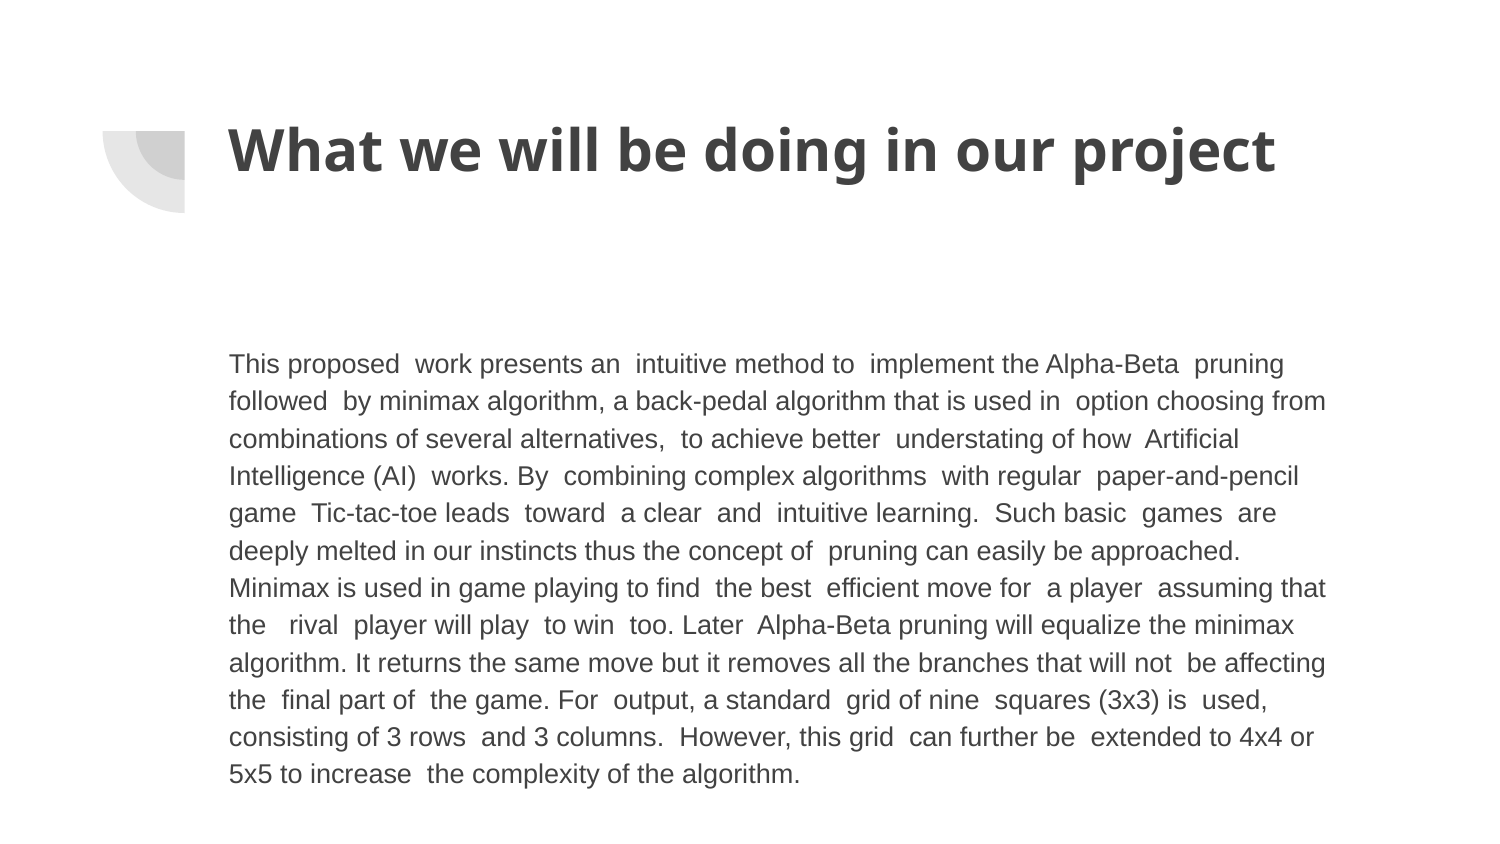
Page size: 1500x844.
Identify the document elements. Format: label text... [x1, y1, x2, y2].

list This proposed work presents an intuitive method to implement the Alpha-Beta pruning followed by minimax algorithm, a back-pedal algorithm that is used in option choosing from combinations of several alternatives, to achieve better understating of how Artificial Intelligence (AI) works. By combining complex algorithms with regular paper-and-pencil game Tic-tac-toe leads toward a clear and intuitive learning. Such basic games are deeply melted in our instincts thus the concept of pruning can easily be approached. Minimax is used in game playing to find the best efficient move for a player assuming that the rival player will play to win too. Later Alpha-Beta pruning will equalize the minimax algorithm. It returns the same move but it removes all the branches that will not be affecting the final part of the game. For output, a standard grid of nine squares (3x3) is used, consisting of 3 rows and 3 columns. However, this grid can further be extended to 4x4 or 5x5 to increase the complexity of the algorithm. [213, 326, 1368, 744]
title What we will be doing in our project [213, 98, 1368, 263]
